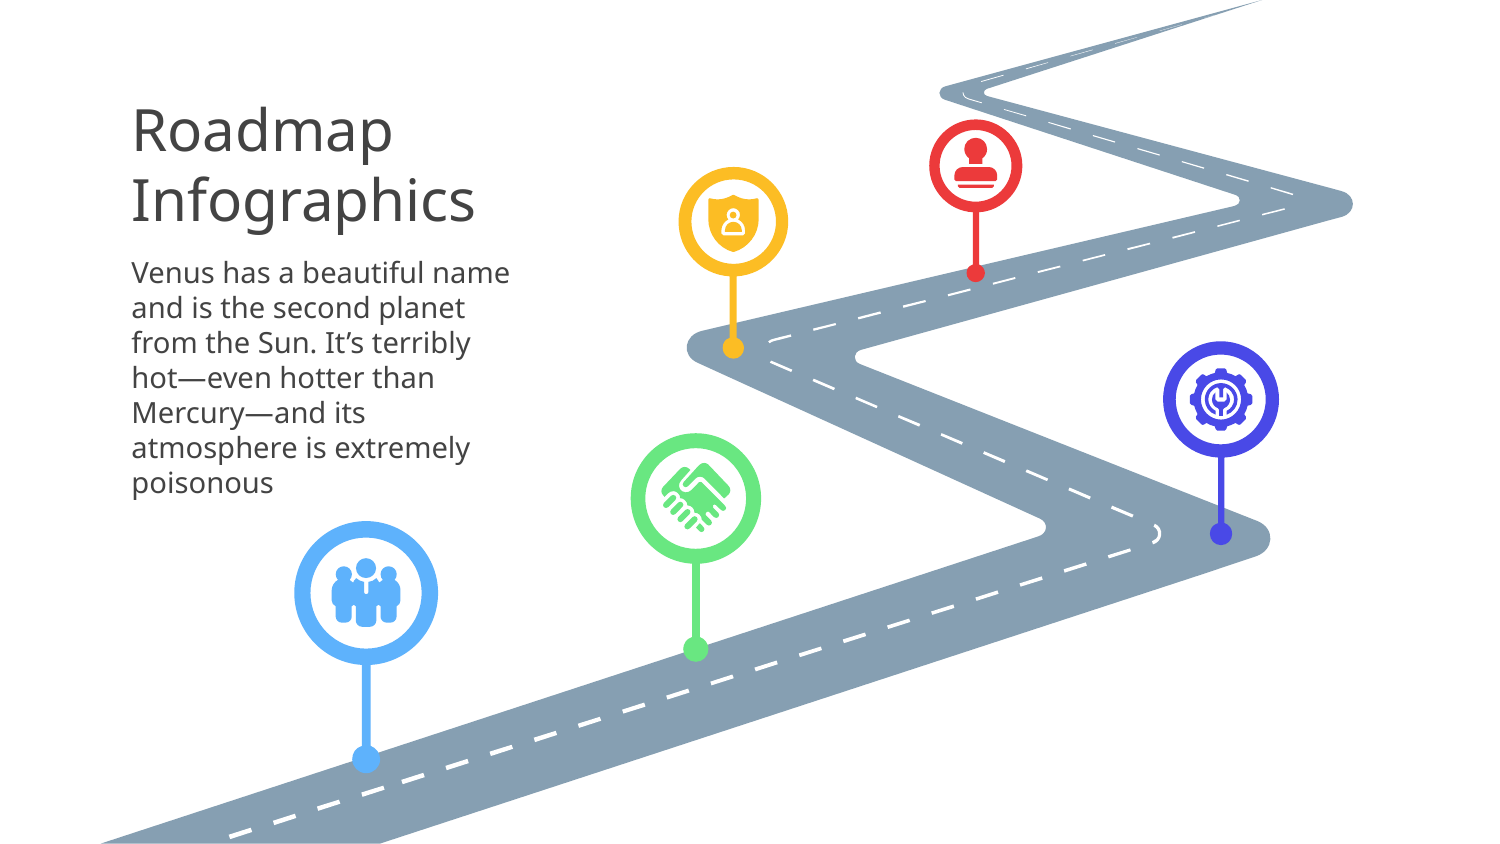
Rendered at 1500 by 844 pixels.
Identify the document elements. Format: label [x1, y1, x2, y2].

text_box [1162, 341, 1280, 546]
text_box [100, 0, 1357, 844]
text_box [678, 166, 789, 359]
text_box [630, 432, 762, 663]
text_box [294, 520, 439, 774]
text_box [928, 119, 1023, 283]
